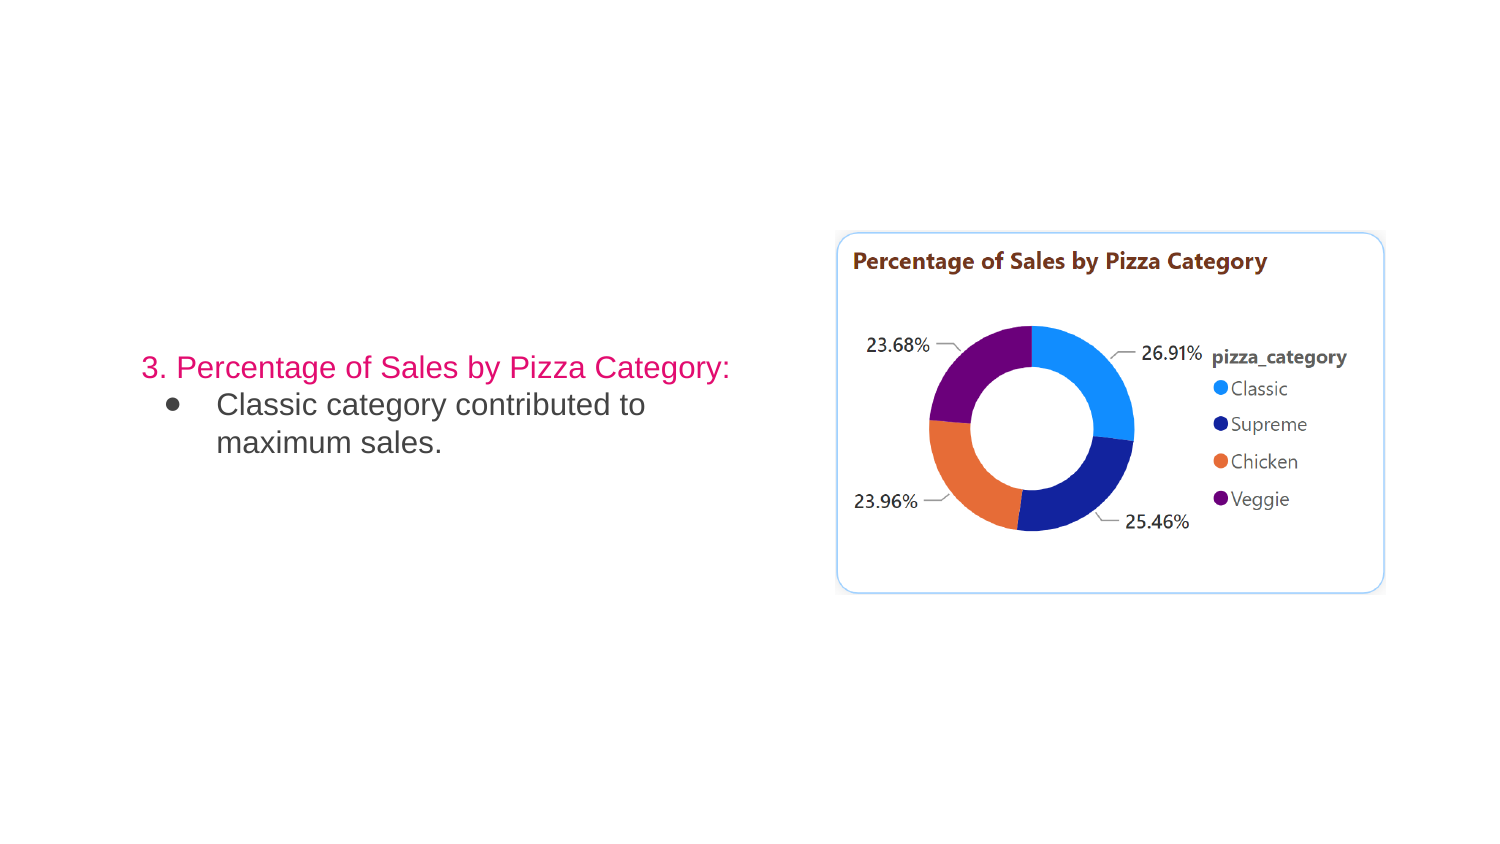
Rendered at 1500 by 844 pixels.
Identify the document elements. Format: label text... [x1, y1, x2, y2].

picture [834, 230, 1386, 596]
text_box 3. Percentage of Sales by Pizza Category: Classic category contributed to maximum sales. [126, 332, 827, 510]
